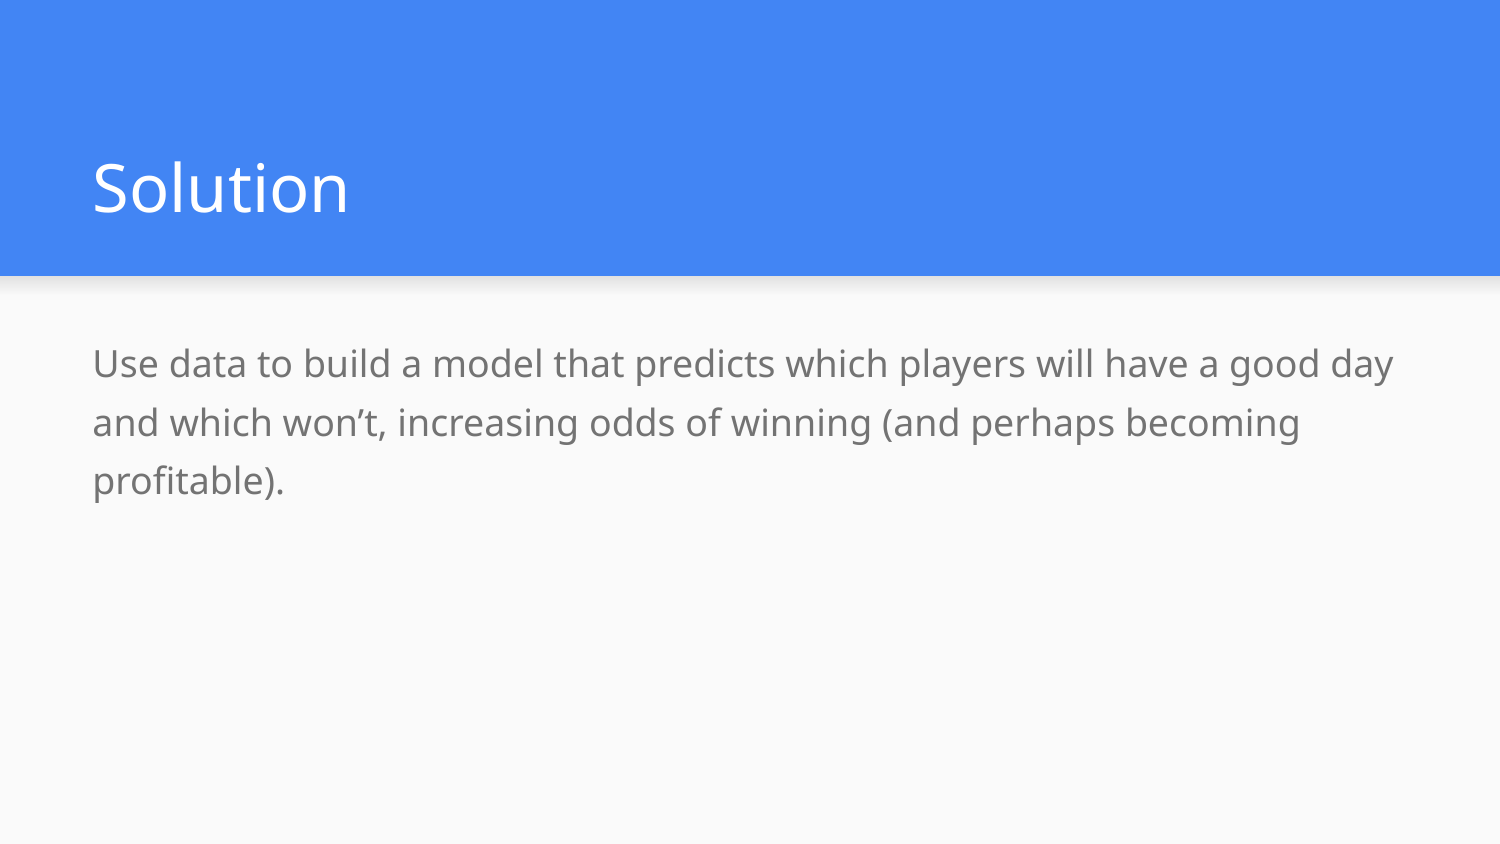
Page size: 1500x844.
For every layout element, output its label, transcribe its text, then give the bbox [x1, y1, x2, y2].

title Solution [77, 121, 1427, 248]
list Use data to build a model that predicts which players will have a good day and which won’t, increasing odds of winning (and perhaps becoming profitable). [77, 314, 1427, 760]
